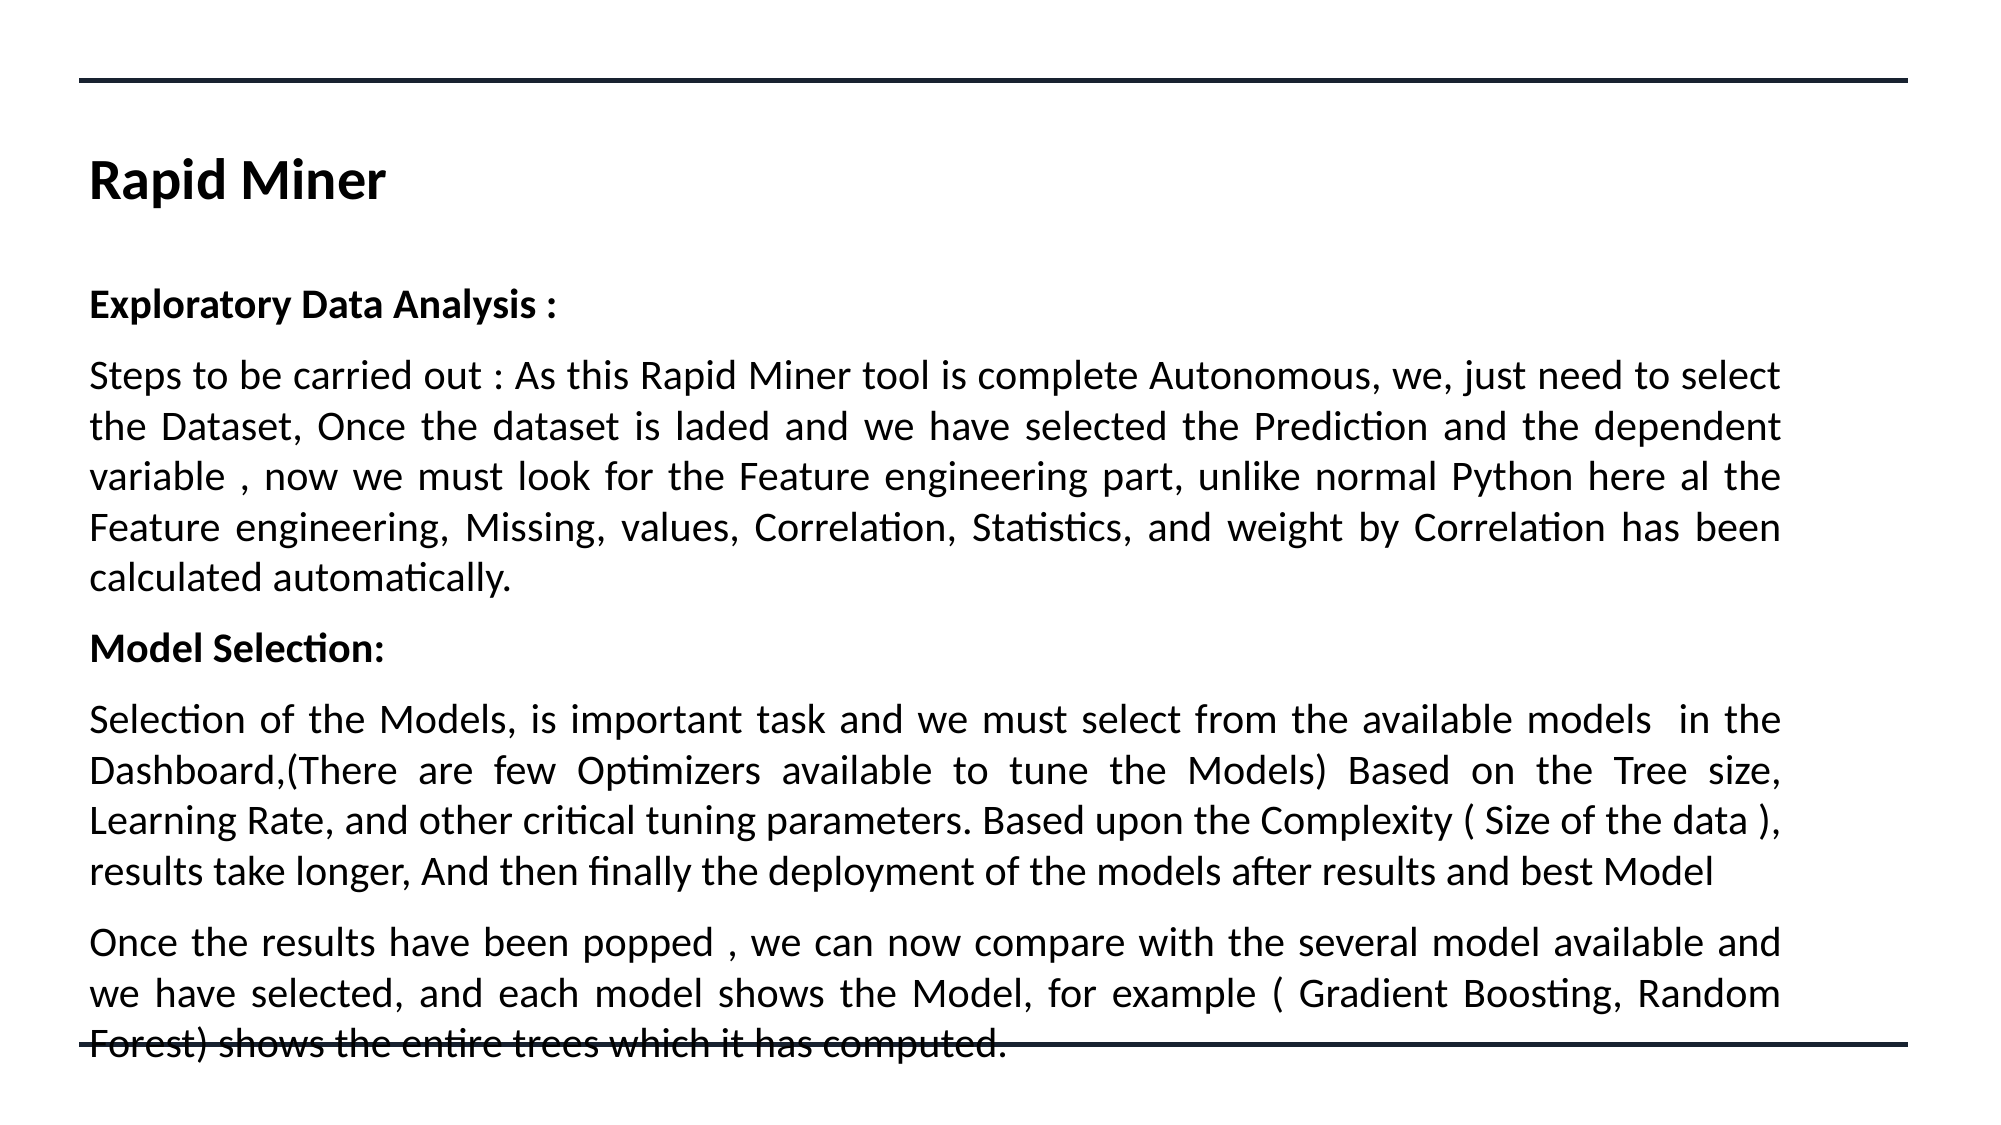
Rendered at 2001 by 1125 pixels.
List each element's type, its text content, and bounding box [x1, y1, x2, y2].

text_box Rapid Miner [74, 134, 552, 219]
list Exploratory Data Analysis : Steps to be carried out : As this Rapid Miner tool is complete Autonomous, we, just need to select the Dataset, Once the dataset is laded and we have selected the Prediction and the dependent variable , now we must look for the Feature engineering part, unlike normal Python here al the Feature engineering, Missing, values, Correlation, Statistics, and weight by Correlation has been calculated automatically. Model Selection: Selection of the Models, is important task and we must select from the available models in the Dashboard,(There are few Optimizers available to tune the Models) Based on the Tree size, Learning Rate, and other critical tuning parameters. Based upon the Complexity ( Size of the data ), results take longer, And then finally the deployment of the models after results and best Model Once the results have been popped , we can now compare with the several model available and we have selected, and each model shows the Model, for example ( Gradient Boosting, Random Forest) shows the entire trees which it has computed. [74, 268, 1798, 1079]
